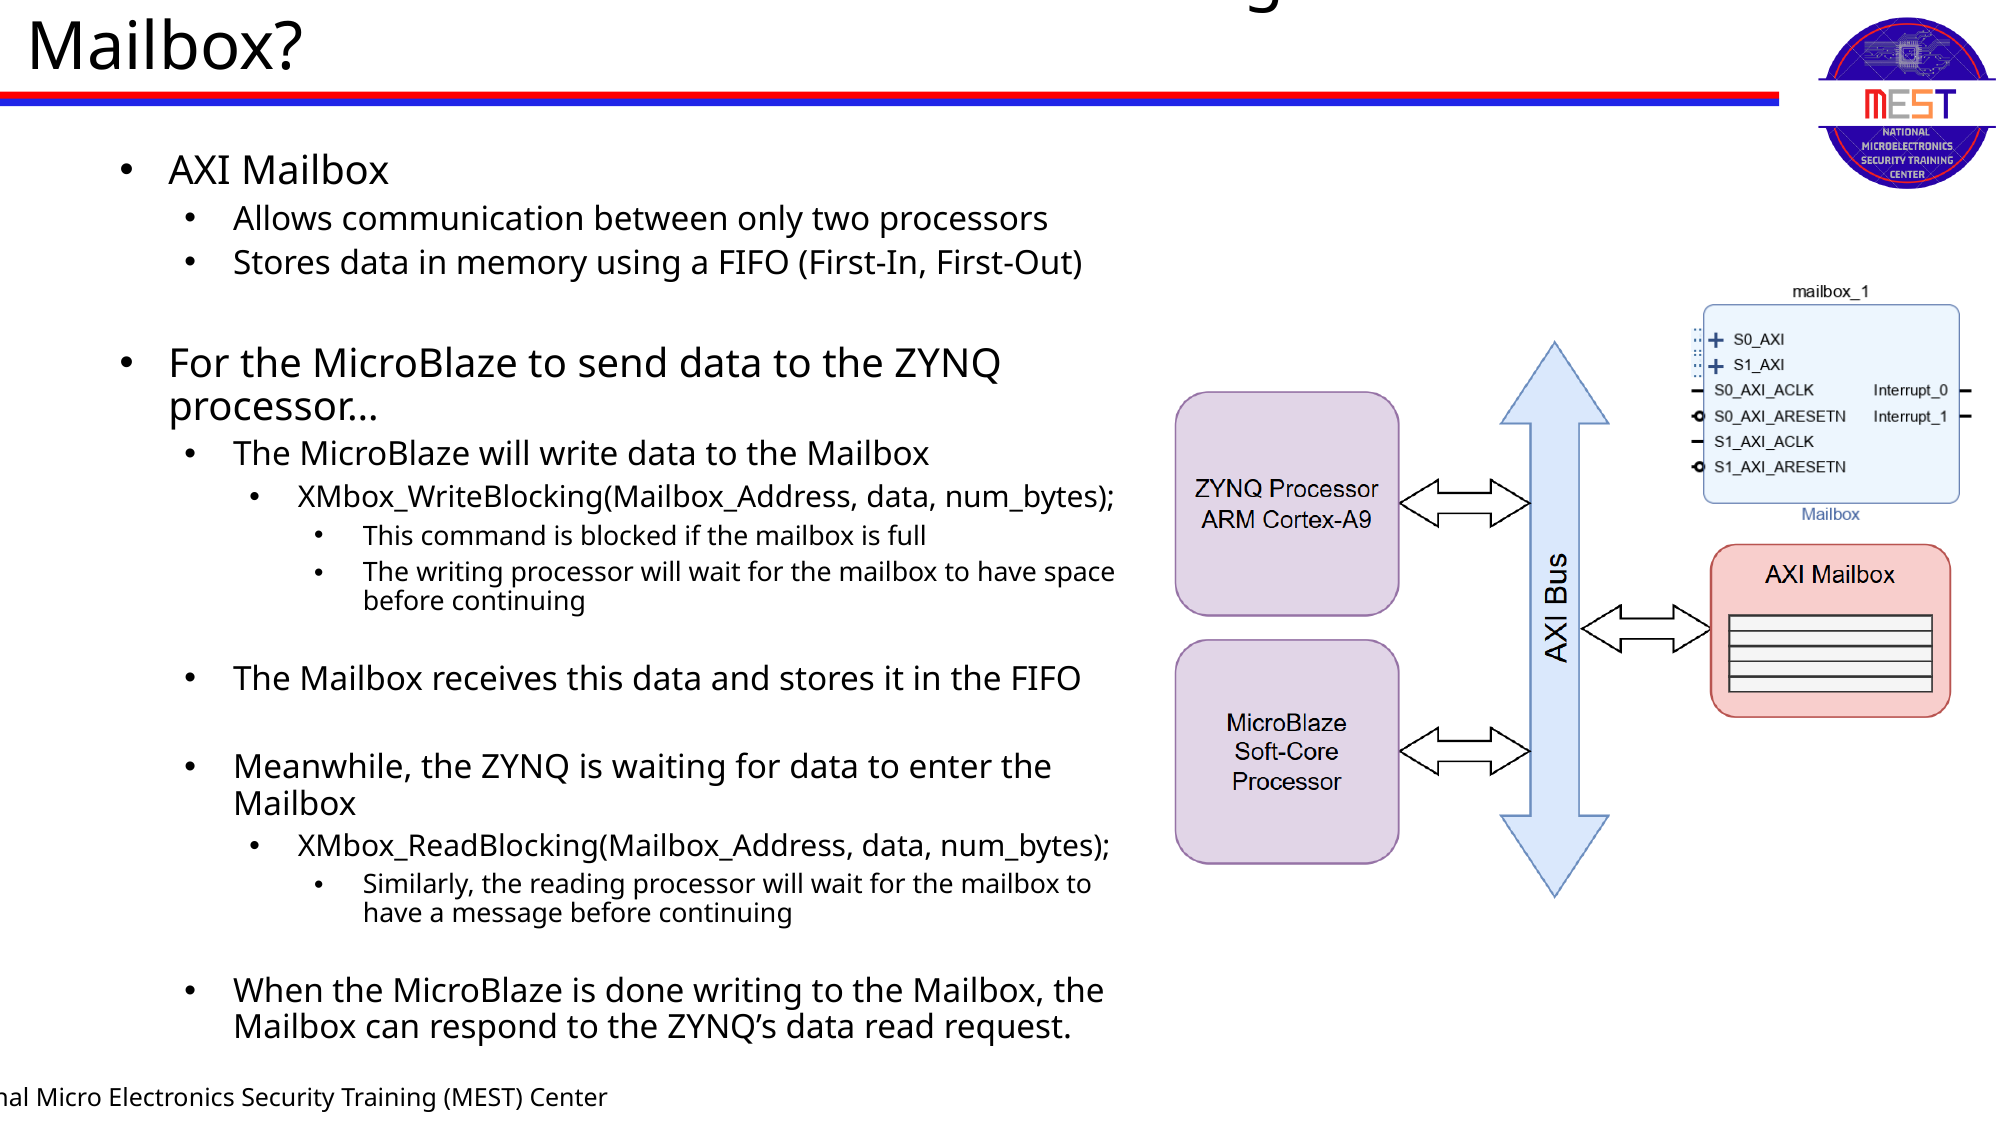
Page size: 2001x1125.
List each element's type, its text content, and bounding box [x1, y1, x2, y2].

text_box [0, 98, 1780, 107]
subtitle AXI Mailbox Allows communication between only two processors Stores data in memory using a FIFO (First-In, First-Out) For the MicroBlaze to send data to the ZYNQ processor… The MicroBlaze will write data to the Mailbox XMbox_WriteBlocking(Mailbox_Address, data, num_bytes); This command is blocked if the mailbox is full The writing processor will wait for the mailbox to have space before continuing The Mailbox receives this data and stores it in the FIFO Meanwhile, the ZYNQ is waiting for data to enter the Mailbox XMbox_ReadBlocking(Mailbox_Address, data, num_bytes); Similarly, the reading processor will wait for the mailbox to have a message before continuing When the MicroBlaze is done writing to the Mailbox, the Mailbox can respond to the ZYNQ’s data read request. [104, 142, 1172, 1075]
text_box [0, 91, 1780, 98]
picture [1813, 14, 2000, 190]
title How Do Processors Communicate Using a Mailbox? [11, 18, 1398, 91]
text_box National Micro Electronics Security Training (MEST) Center [0, 1074, 624, 1120]
picture [1171, 281, 1975, 900]
